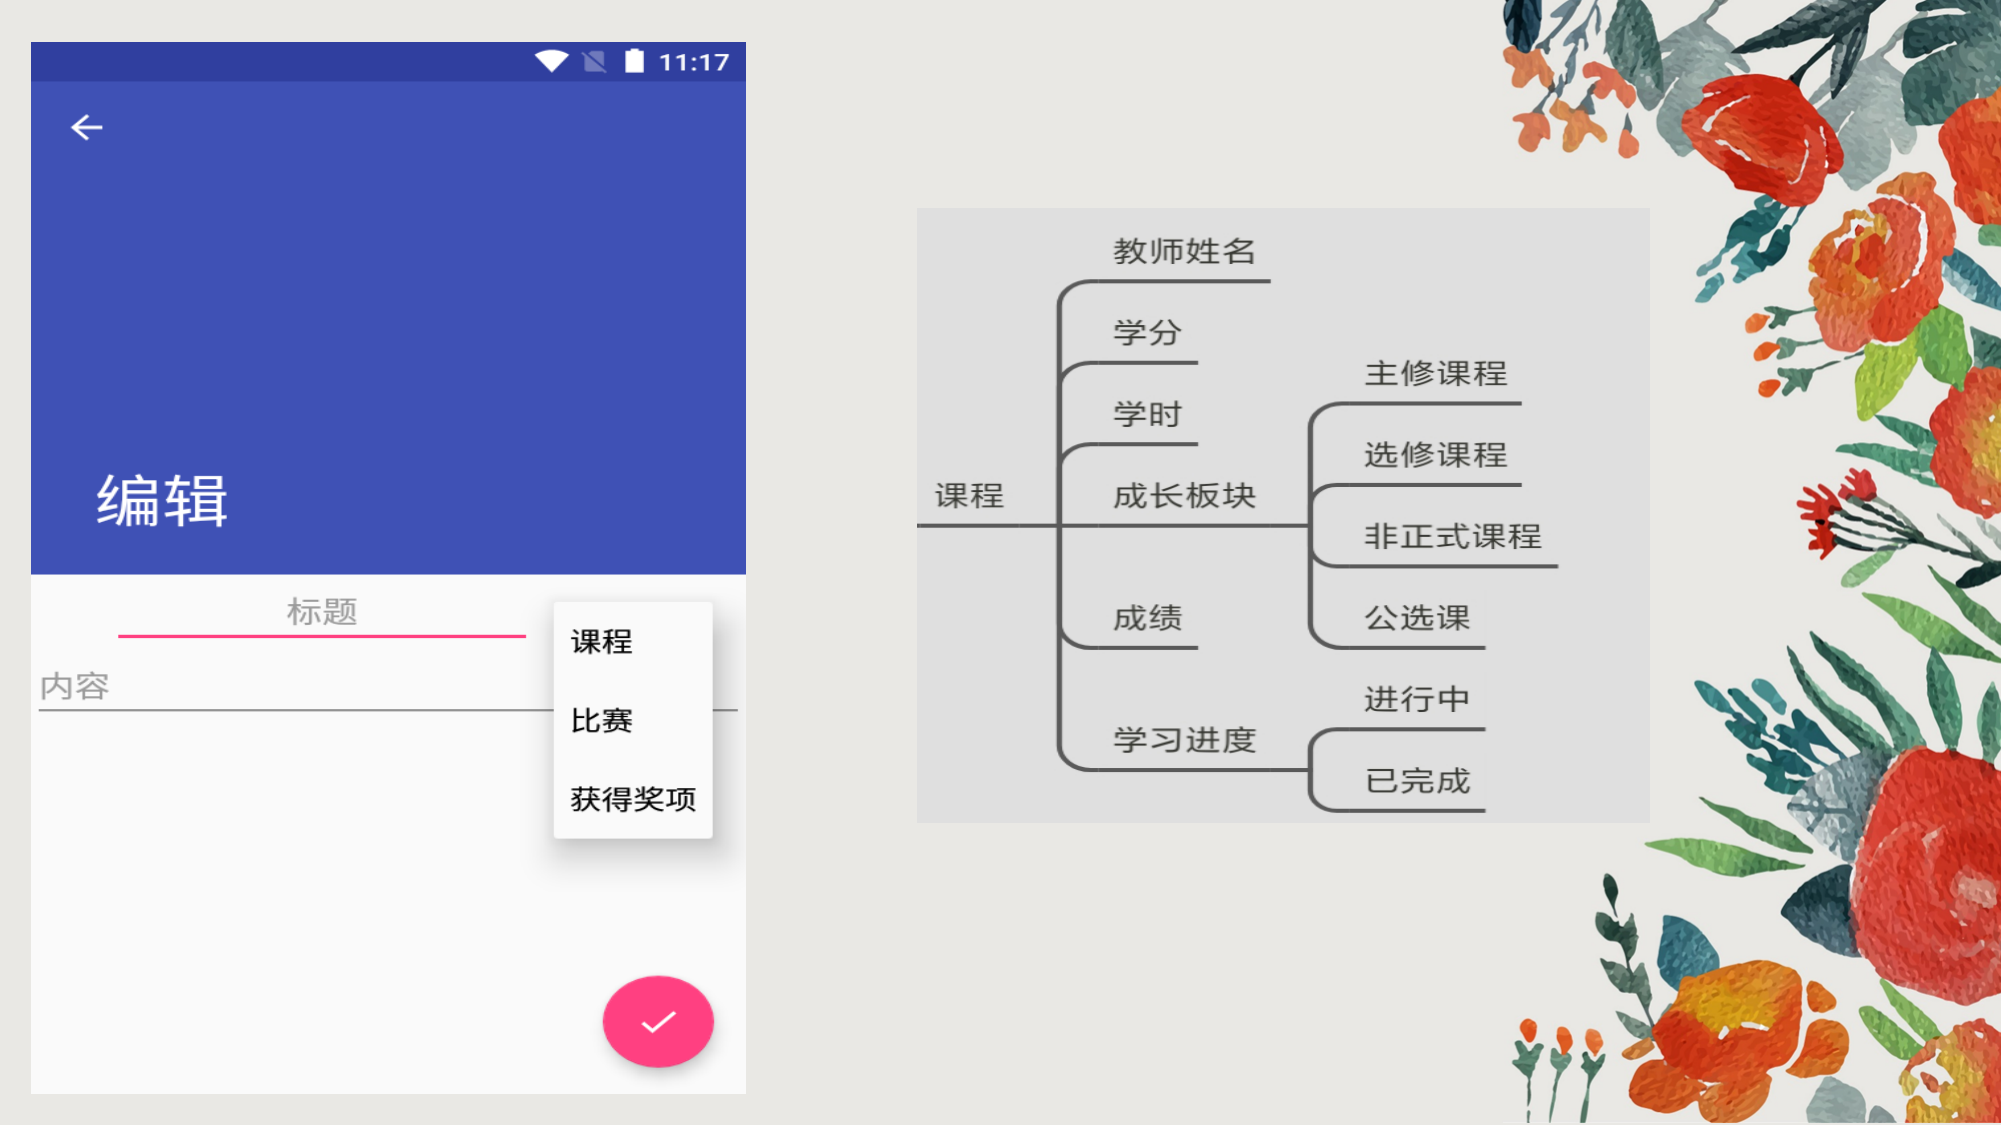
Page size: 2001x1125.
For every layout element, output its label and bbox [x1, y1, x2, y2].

picture [31, 42, 746, 1095]
picture [916, 0, 2001, 1125]
